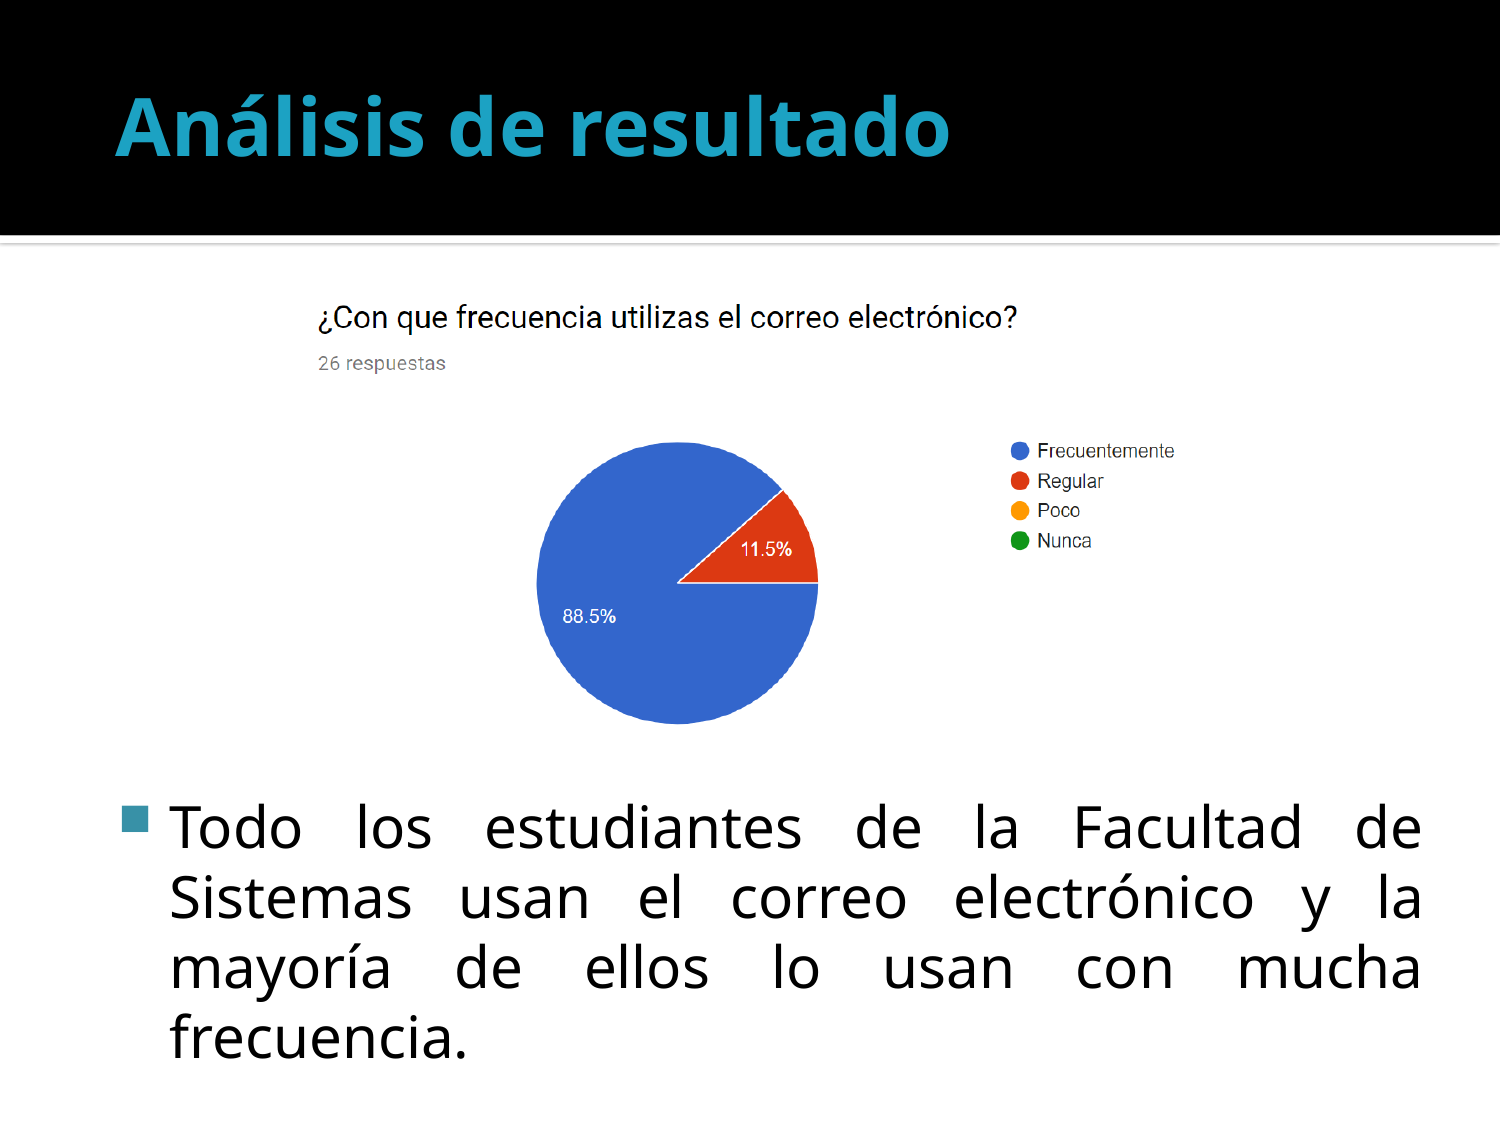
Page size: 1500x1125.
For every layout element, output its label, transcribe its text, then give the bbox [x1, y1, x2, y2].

list Todo los estudiantes de la Facultad de Sistemas usan el correo electrónico y la mayoría de ellos lo usan con mucha frecuencia. [88, 775, 1439, 1047]
picture [301, 290, 1198, 757]
title Análisis de resultado [100, 30, 1058, 219]
